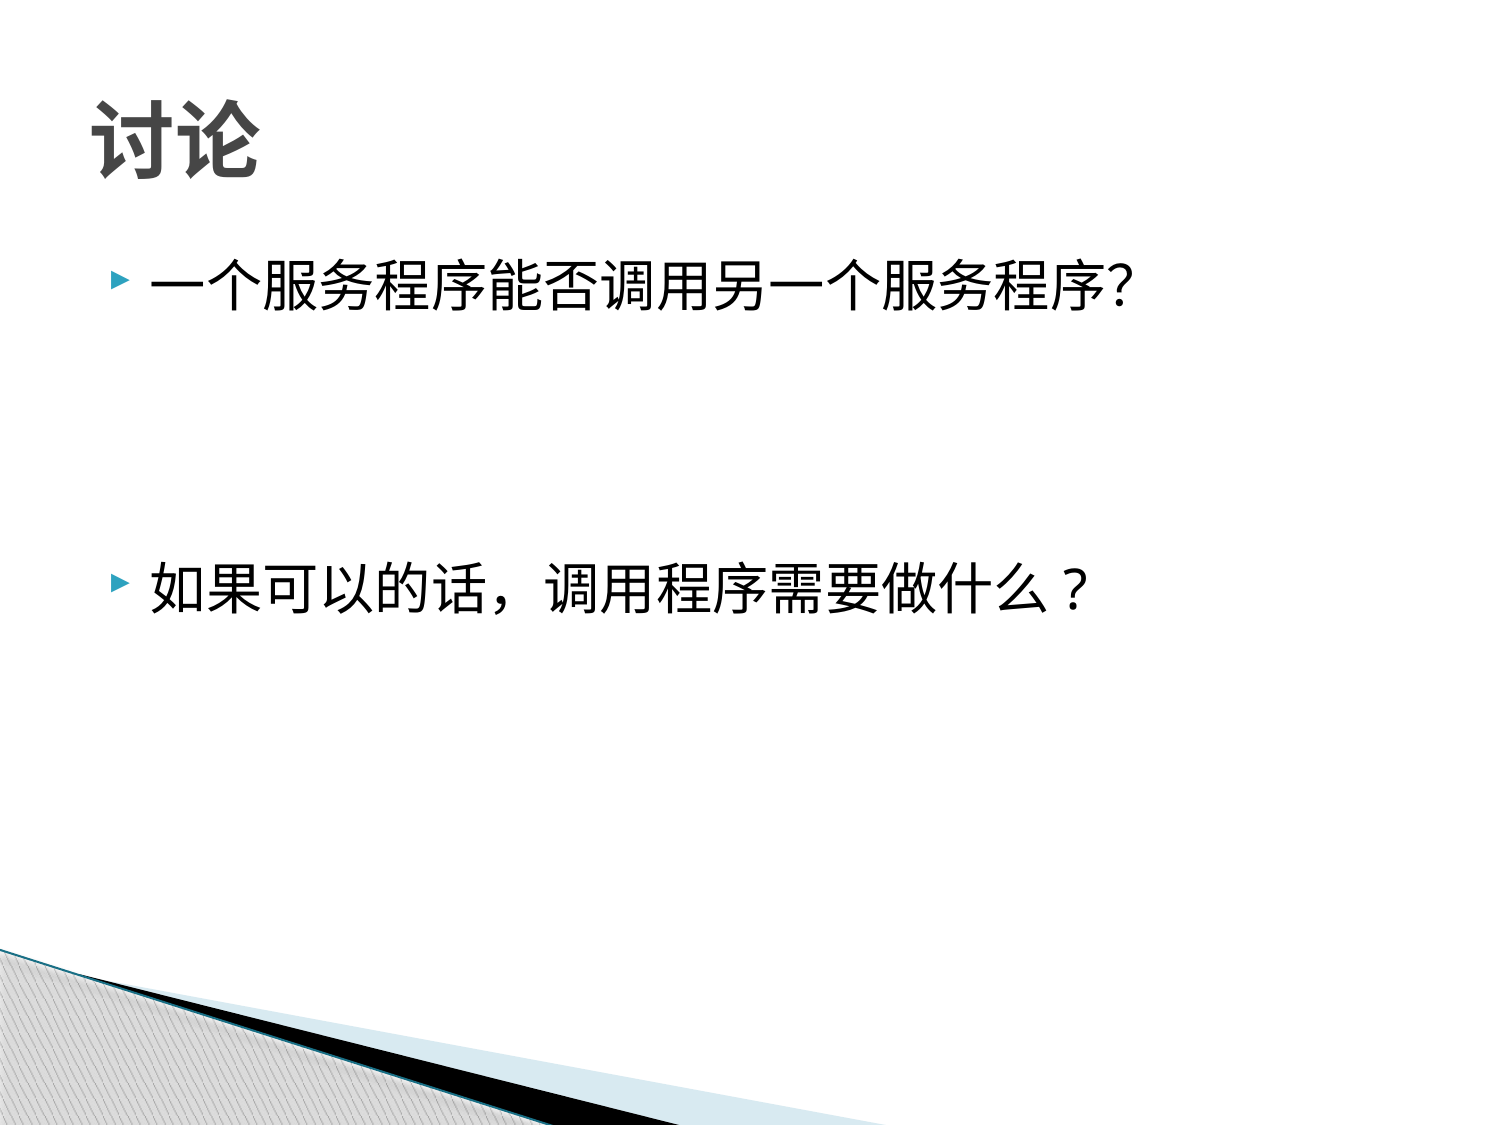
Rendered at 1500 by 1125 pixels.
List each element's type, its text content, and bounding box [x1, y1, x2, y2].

title 讨论 [75, 45, 1425, 233]
list 一个服务程序能否调用另一个服务程序？ 如果可以的话，调用程序需要做什么? [75, 242, 1425, 986]
